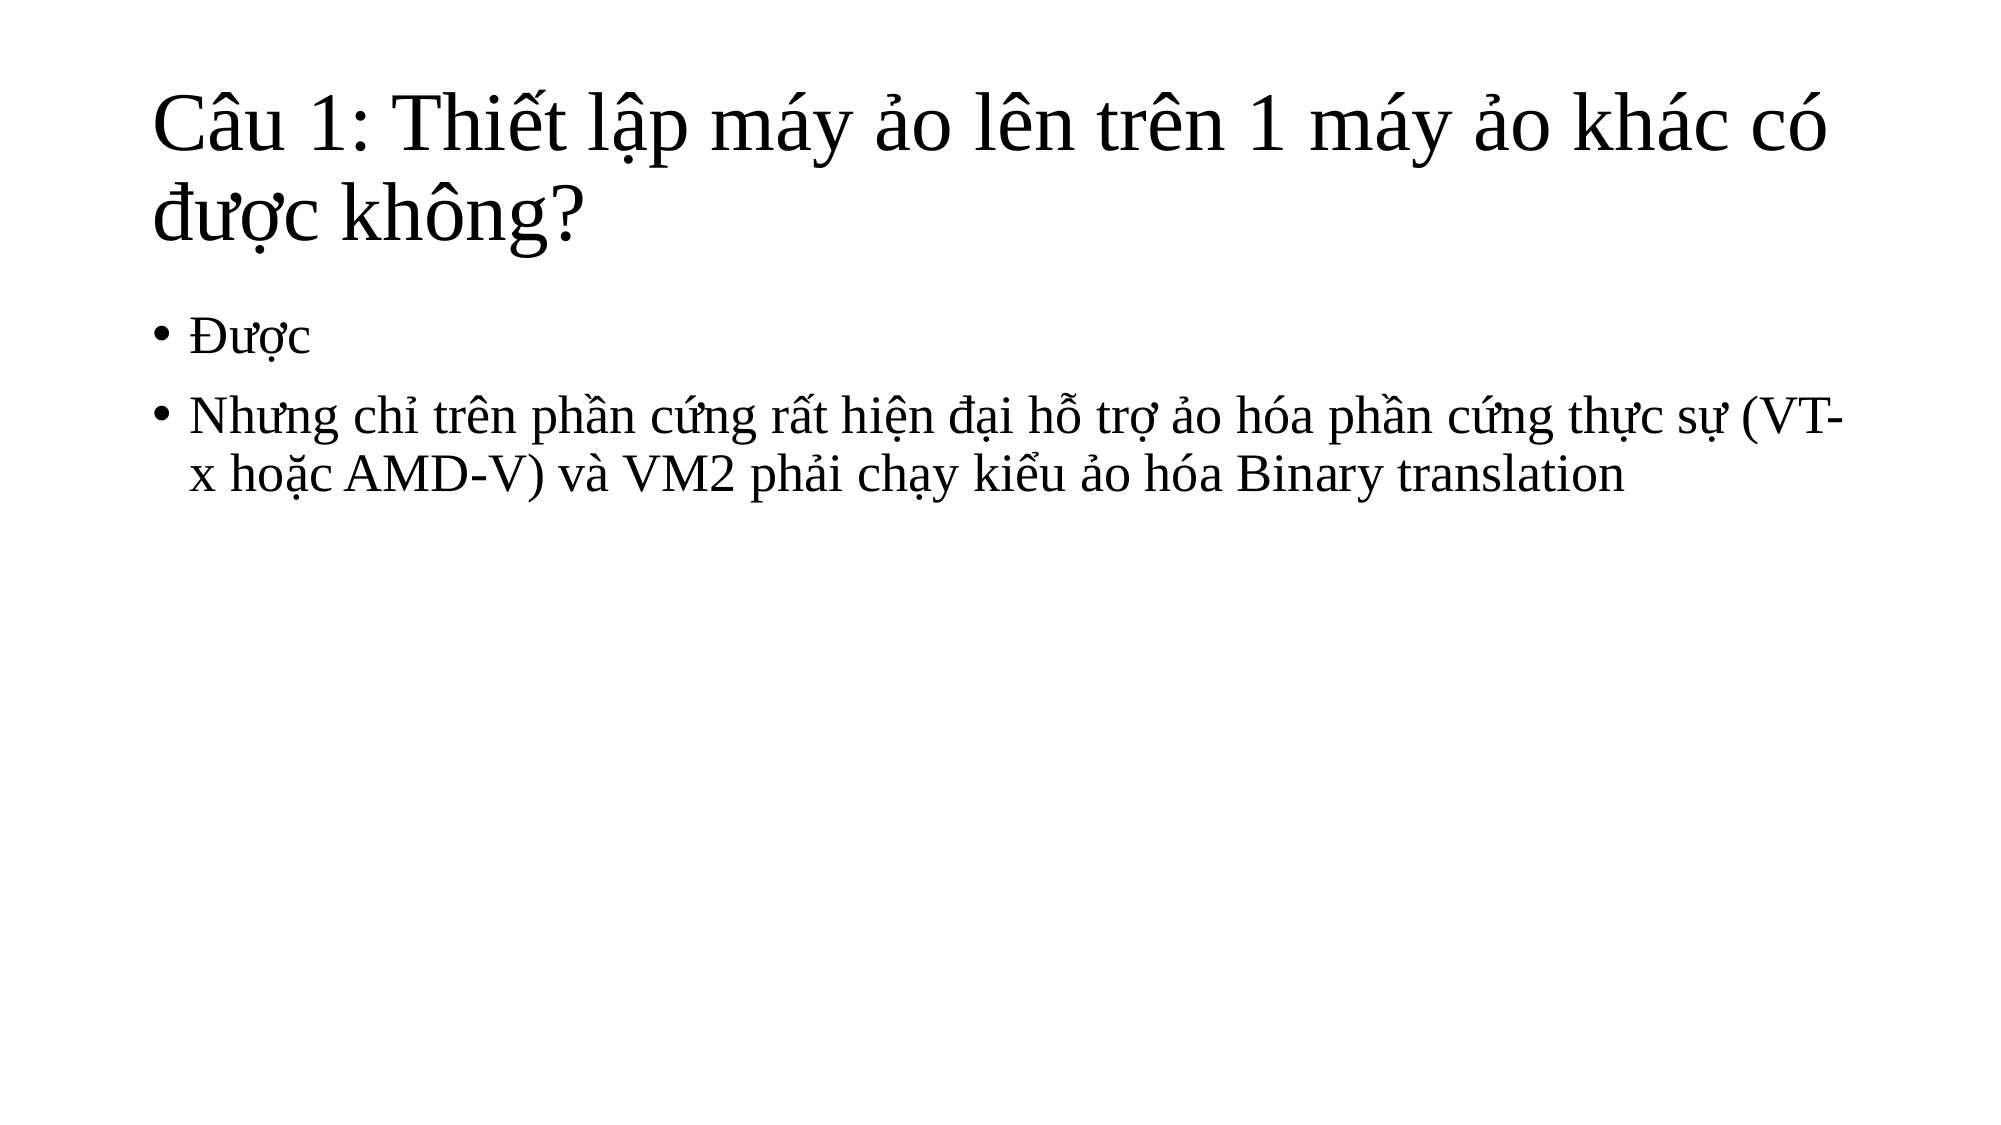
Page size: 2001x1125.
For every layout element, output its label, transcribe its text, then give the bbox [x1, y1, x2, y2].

list Được Nhưng chỉ trên phần cứng rất hiện đại hỗ trợ ảo hóa phần cứng thực sự (VT-x hoặc AMD-V) và VM2 phải chạy kiểu ảo hóa Binary translation [137, 299, 1863, 1014]
title Câu 1: Thiết lập máy ảo lên trên 1 máy ảo khác có được không? [137, 59, 1863, 278]
